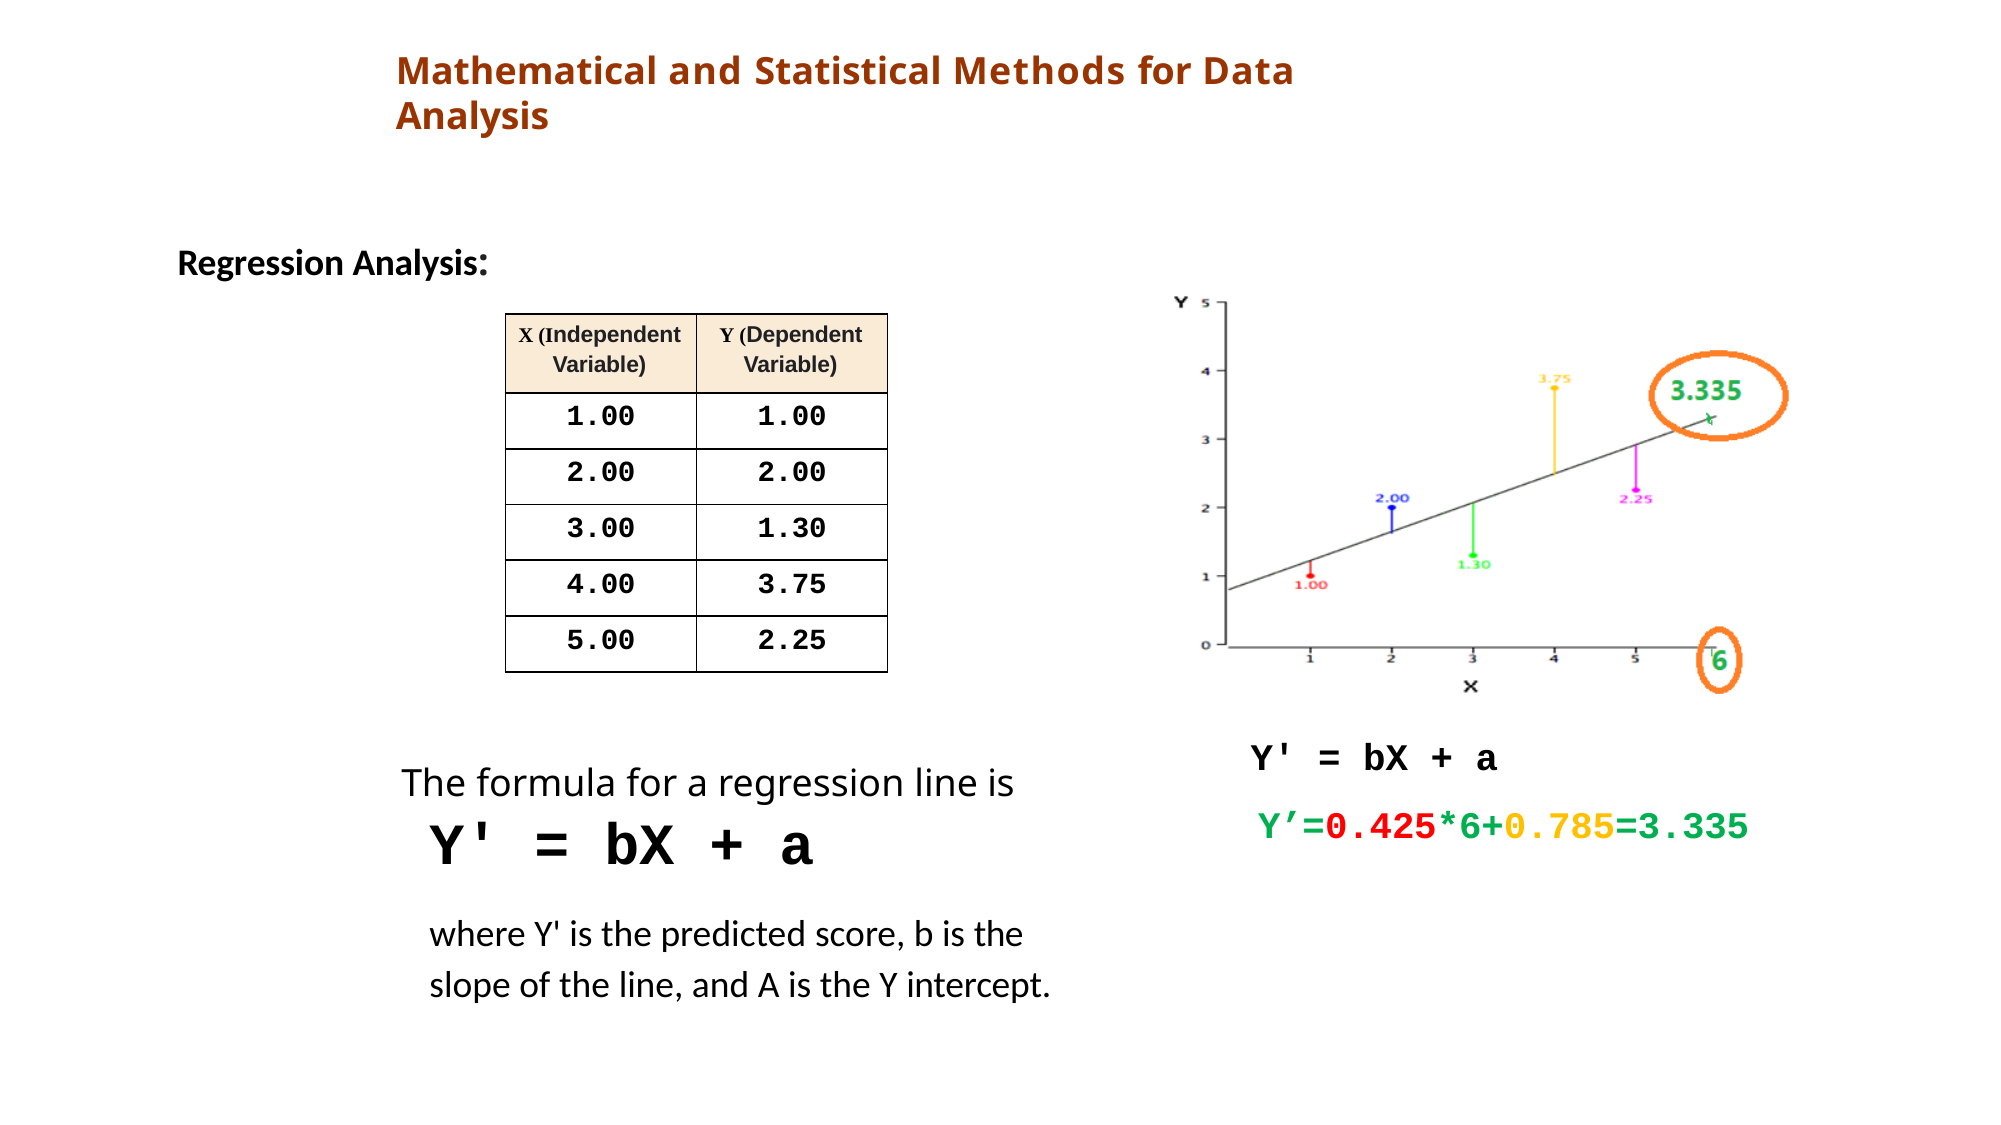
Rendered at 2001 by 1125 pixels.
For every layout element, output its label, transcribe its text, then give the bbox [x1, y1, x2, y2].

table_cell 3.00 [506, 505, 696, 559]
picture [1132, 248, 1849, 740]
table_header X (Independent Variable) [506, 315, 696, 392]
table_cell 5.00 [506, 617, 696, 671]
table_cell 2.00 [697, 450, 887, 504]
table_cell 2.00 [506, 450, 696, 504]
table_cell 1.30 [697, 505, 887, 559]
text_box The formula for a regression line is Y' = bX + a where Y' is the predicted score, b is the slope of the line, and A is the Y intercept. [399, 757, 1064, 1006]
table_cell 1.00 [506, 394, 696, 448]
table_cell 2.25 [697, 617, 887, 671]
text_box Y' = bX + a Y’=0.425*6+0.785=3.335 [1248, 740, 1754, 846]
table_cell 1.00 [697, 394, 887, 448]
table_cell 4.00 [506, 561, 696, 615]
text_box Mathematical and Statistical Methods for Data Analysis Regression Analysis: [175, 44, 1391, 283]
table_cell 3.75 [697, 561, 887, 615]
table_header Y (Dependent Variable) [697, 315, 887, 392]
